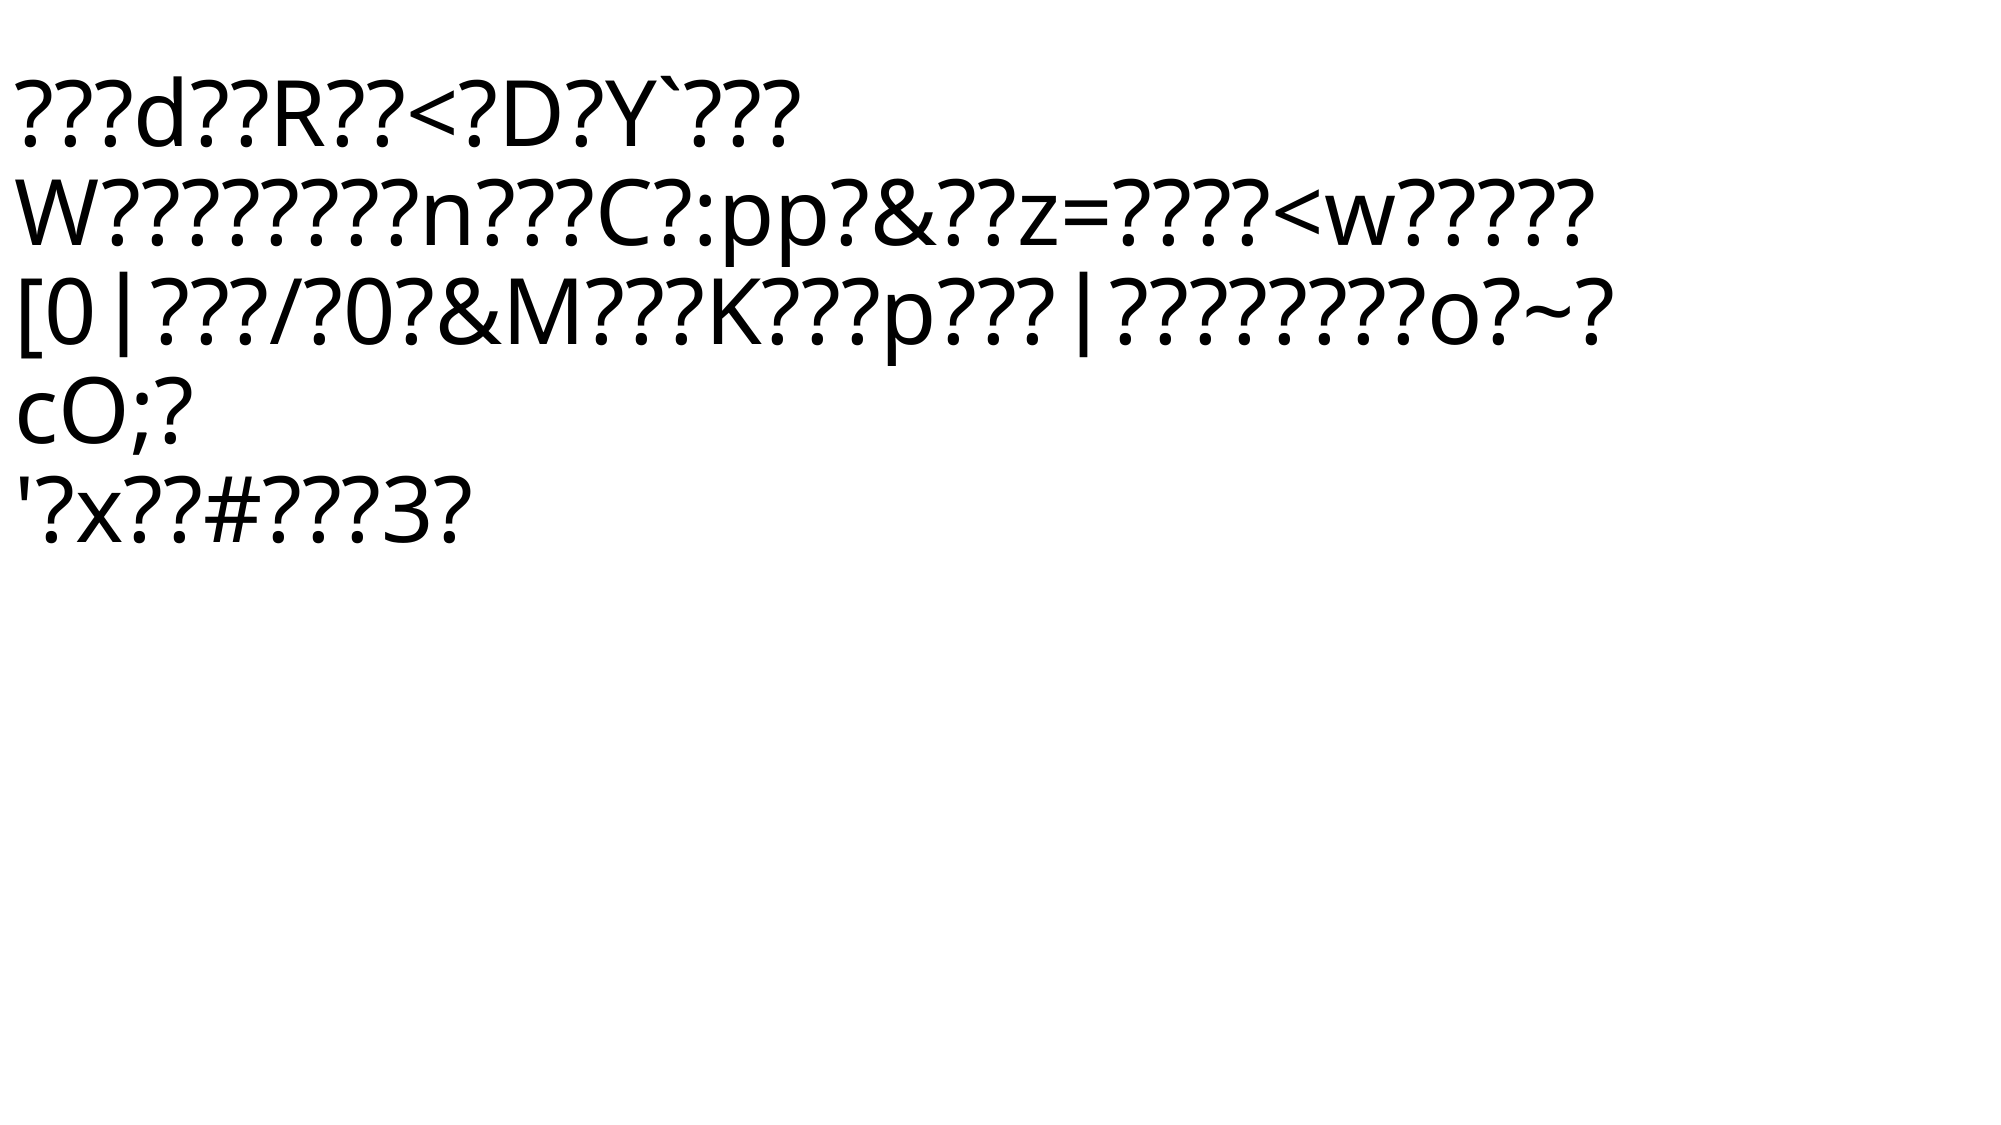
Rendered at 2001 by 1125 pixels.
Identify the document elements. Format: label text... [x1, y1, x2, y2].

title ???d??R??<?D?Y`??? W????????n???C?:pp?&??z=????<w?????[0???/?0?&M???K???p???????????o?~?cO;? '?x??#???3? [0, 59, 1725, 278]
